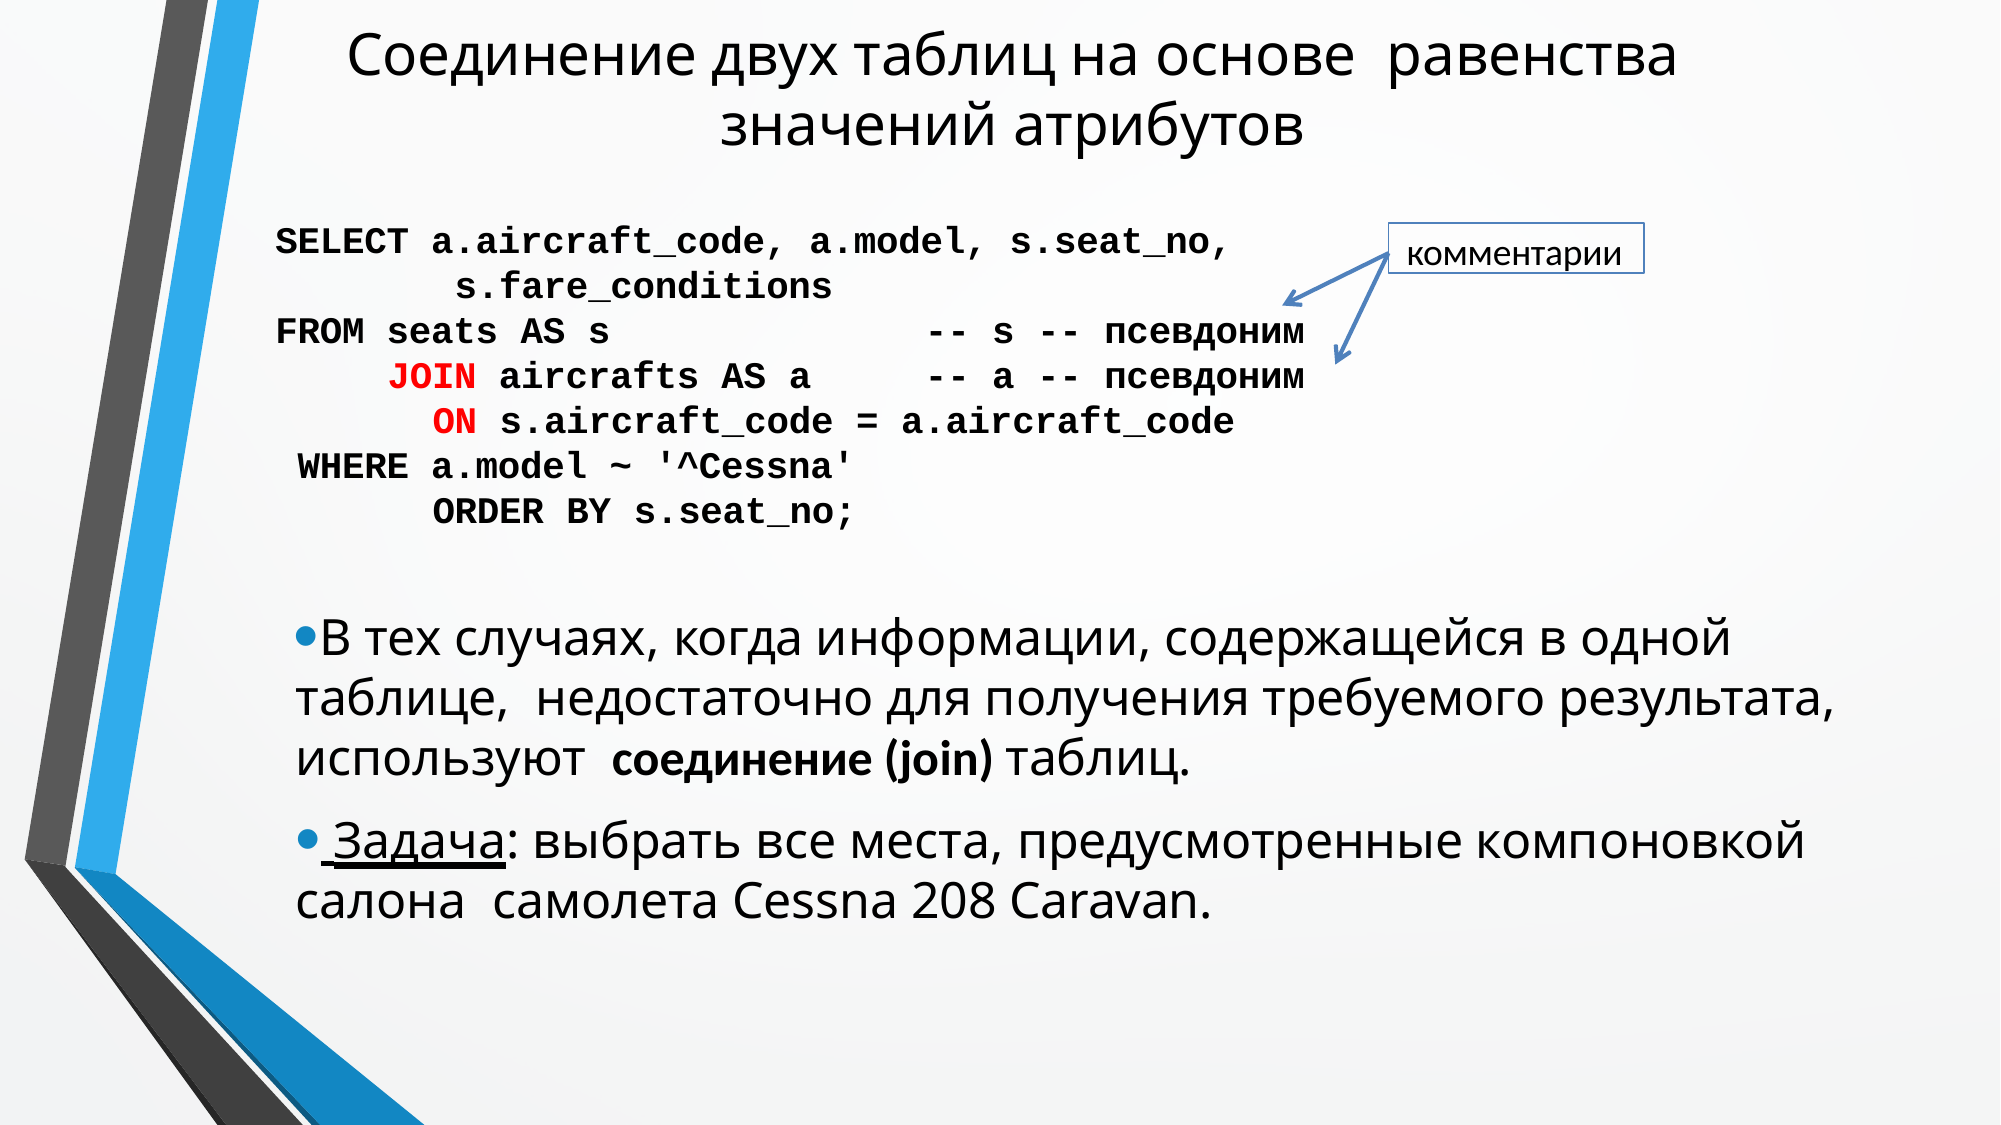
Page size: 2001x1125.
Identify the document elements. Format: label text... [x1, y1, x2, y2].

text_box ON s.aircraft_code = a.aircraft_code WHERE a.model ~ '^Cessna' ORDER BY s.seat_no; [273, 394, 1241, 532]
text_box -- s -- псевдоним -- a -- псевдоним [922, 304, 1308, 397]
text_box SELECT a.aircraft_code, a.model, s.seat_no, s.fare_conditions [273, 214, 1241, 307]
text_box [1282, 251, 1391, 365]
text_box комментарии [1388, 222, 1644, 273]
title Соединение двух таблиц на основе равенства значений атрибутов [323, 0, 1701, 181]
text_box FROM seats AS s JOIN aircrafts AS a [273, 304, 816, 394]
list В тех случаях, когда информации, содержащейся в одной таблице, недостаточно для получения требуемого результата, используют соединение (join) таблиц. Задача: выбрать все места, предусмотренные компоновкой салона самолета Cessna 208 Caravan. [293, 445, 1938, 1086]
